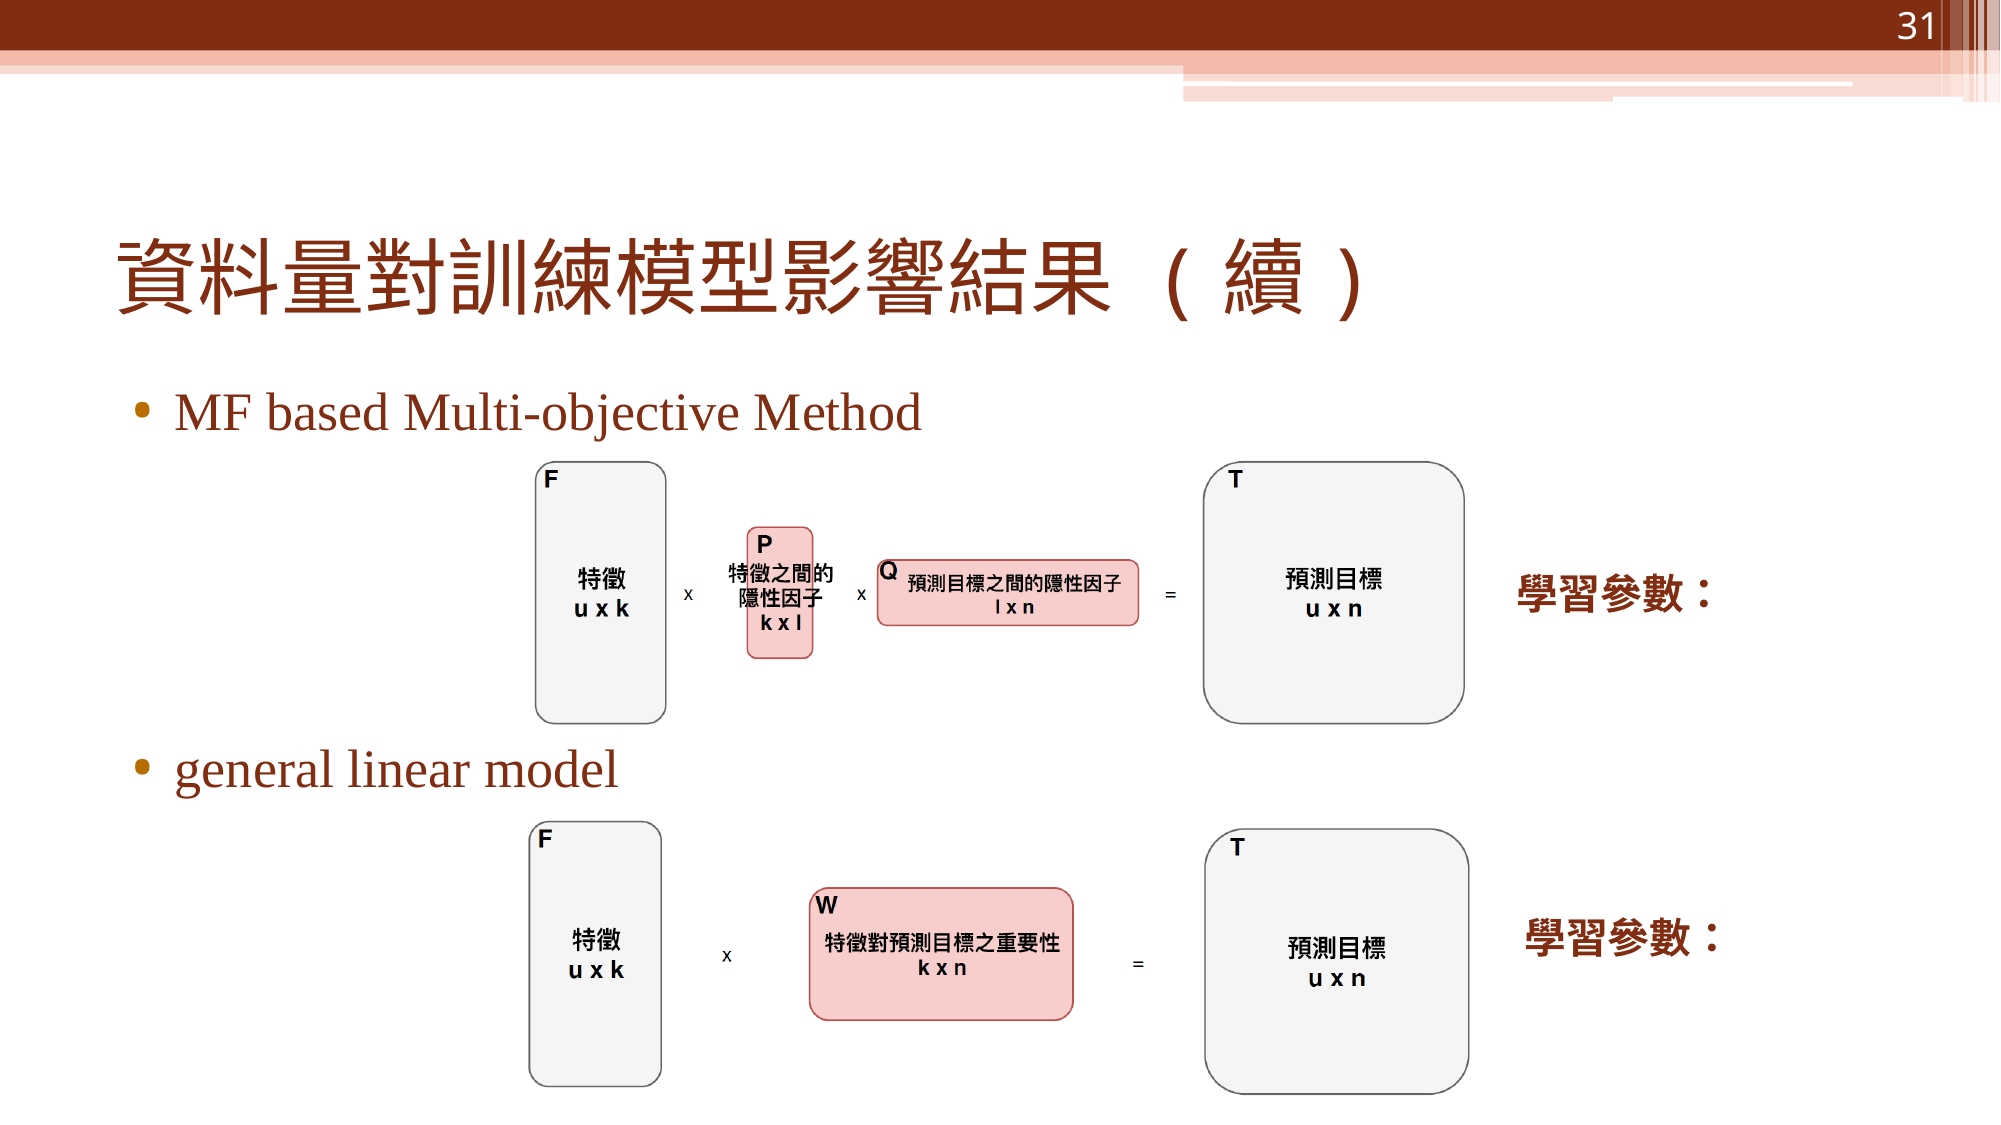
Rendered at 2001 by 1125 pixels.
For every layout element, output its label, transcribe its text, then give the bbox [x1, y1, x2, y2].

slide_number 31 [1788, 0, 1955, 61]
title 資料量對訓練模型影響結果 (續) [99, 187, 1900, 363]
picture [531, 458, 1469, 728]
list MF based Multi-objective Method general linear model [99, 368, 1900, 1079]
picture [526, 817, 1474, 1098]
